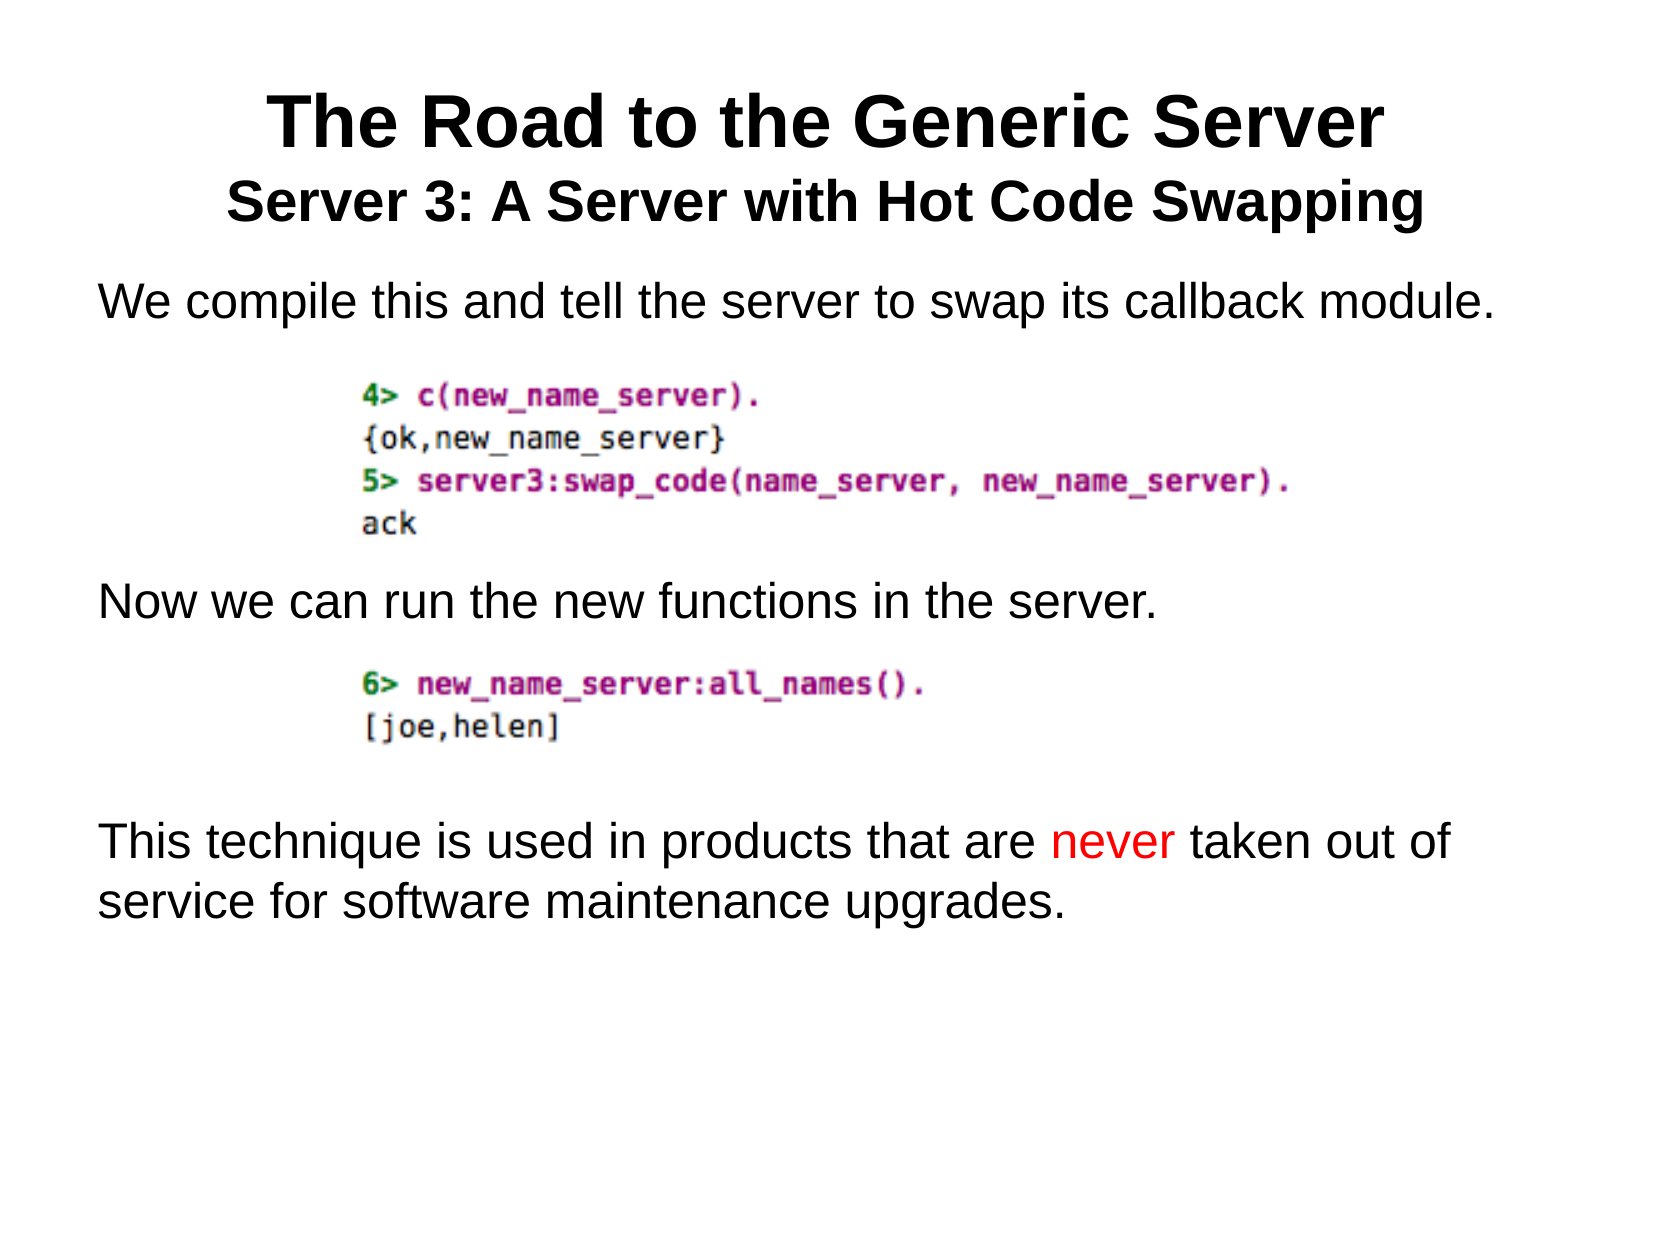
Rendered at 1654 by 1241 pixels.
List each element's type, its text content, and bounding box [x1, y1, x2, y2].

picture [353, 374, 1300, 555]
title The Road to the Generic Server Server 3: A Server with Hot Code Swapping [82, 49, 1571, 257]
text_box We compile this and tell the server to swap its callback module. Now we can run the new functions in the server. This technique is used in products that are never taken out of service for software maintenance upgrades. [82, 260, 1571, 936]
picture [353, 665, 940, 754]
